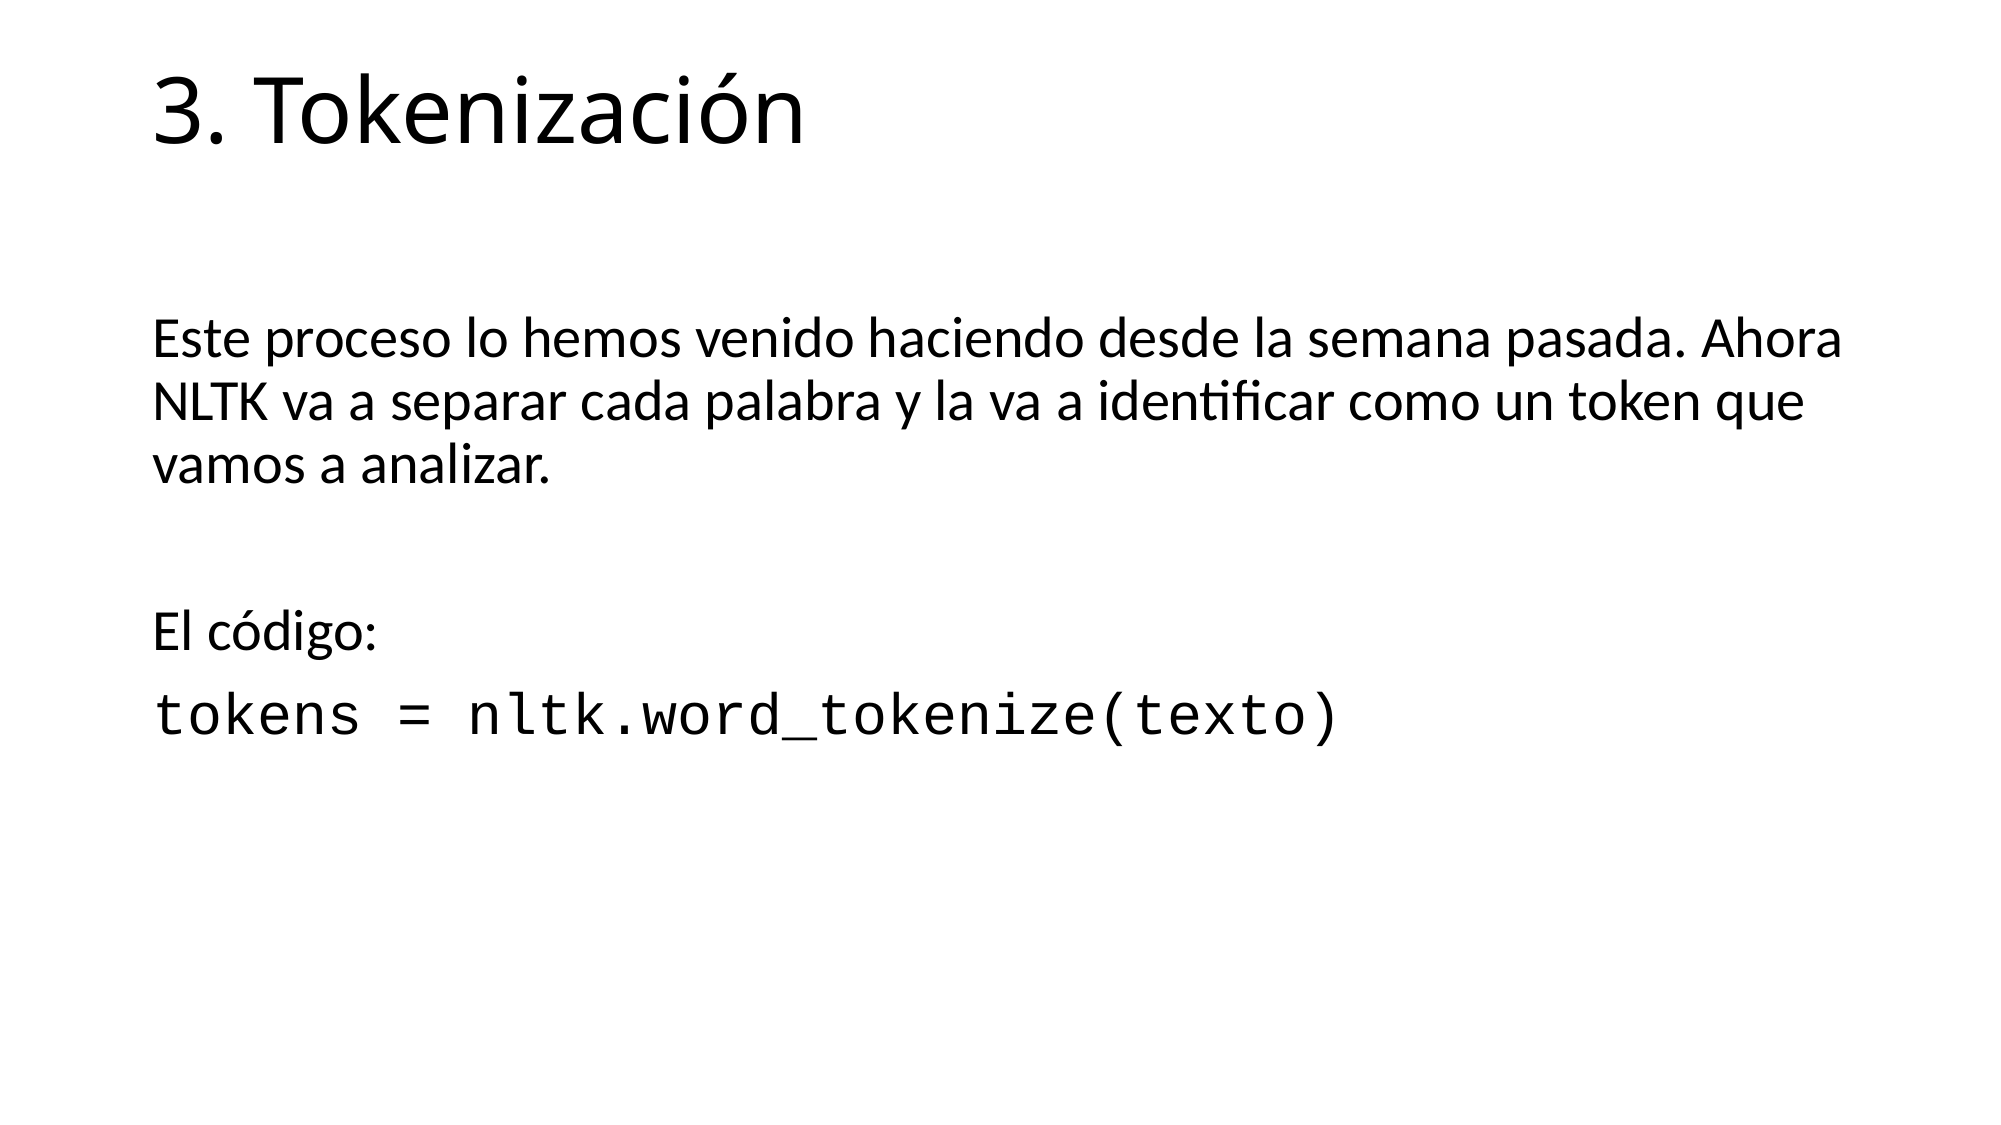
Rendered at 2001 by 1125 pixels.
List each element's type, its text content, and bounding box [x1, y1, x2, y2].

title 3. Tokenización [137, 59, 1863, 278]
list Este proceso lo hemos venido haciendo desde la semana pasada. Ahora NLTK va a separar cada palabra y la va a identificar como un token que vamos a analizar. El código: tokens = nltk.word_tokenize(texto) [137, 299, 1863, 1014]
